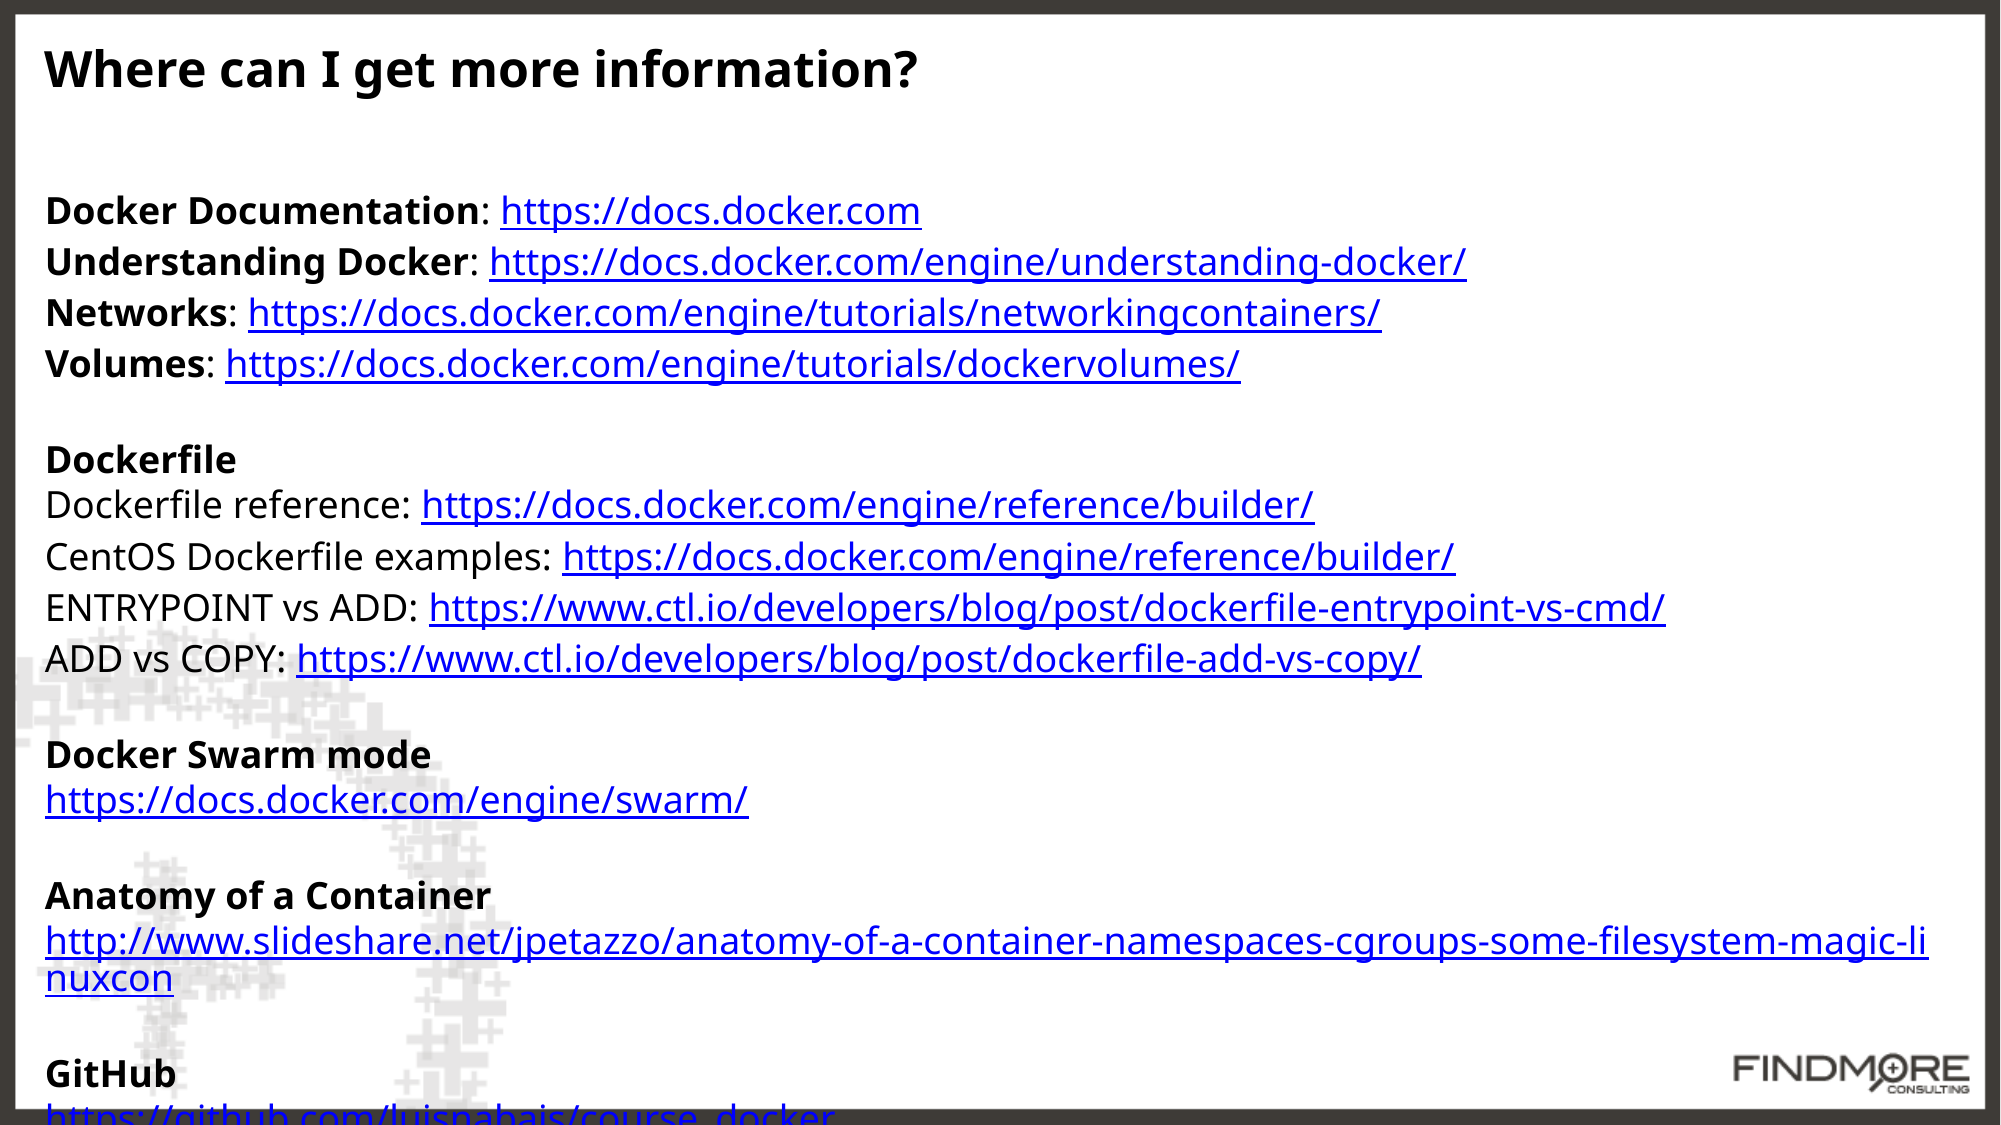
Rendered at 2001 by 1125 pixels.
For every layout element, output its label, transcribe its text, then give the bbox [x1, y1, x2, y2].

picture [0, 0, 2001, 1125]
text_box Where can I get more information? Docker Documentation: https://docs.docker.com Understanding Docker: https://docs.docker.com/engine/understanding-docker/ Networks: https://docs.docker.com/engine/tutorials/networkingcontainers/ Volumes: https://docs.docker.com/engine/tutorials/dockervolumes/ Dockerfile Dockerfile reference: https://docs.docker.com/engine/reference/builder/ CentOS Dockerfile examples: https://docs.docker.com/engine/reference/builder/ ENTRYPOINT vs ADD: https://www.ctl.io/developers/blog/post/dockerfile-entrypoint-vs-cmd/ ADD vs COPY: https://www.ctl.io/developers/blog/post/dockerfile-add-vs-copy/ Docker Swarm mode https://docs.docker.com/engine/swarm/ Anatomy of a Container http://www.slideshare.net/jpetazzo/anatomy-of-a-container-namespaces-cgroups-some-filesystem-magic-linuxcon GitHub https://github.com/luisnabais/course_docker [29, 29, 1950, 1061]
